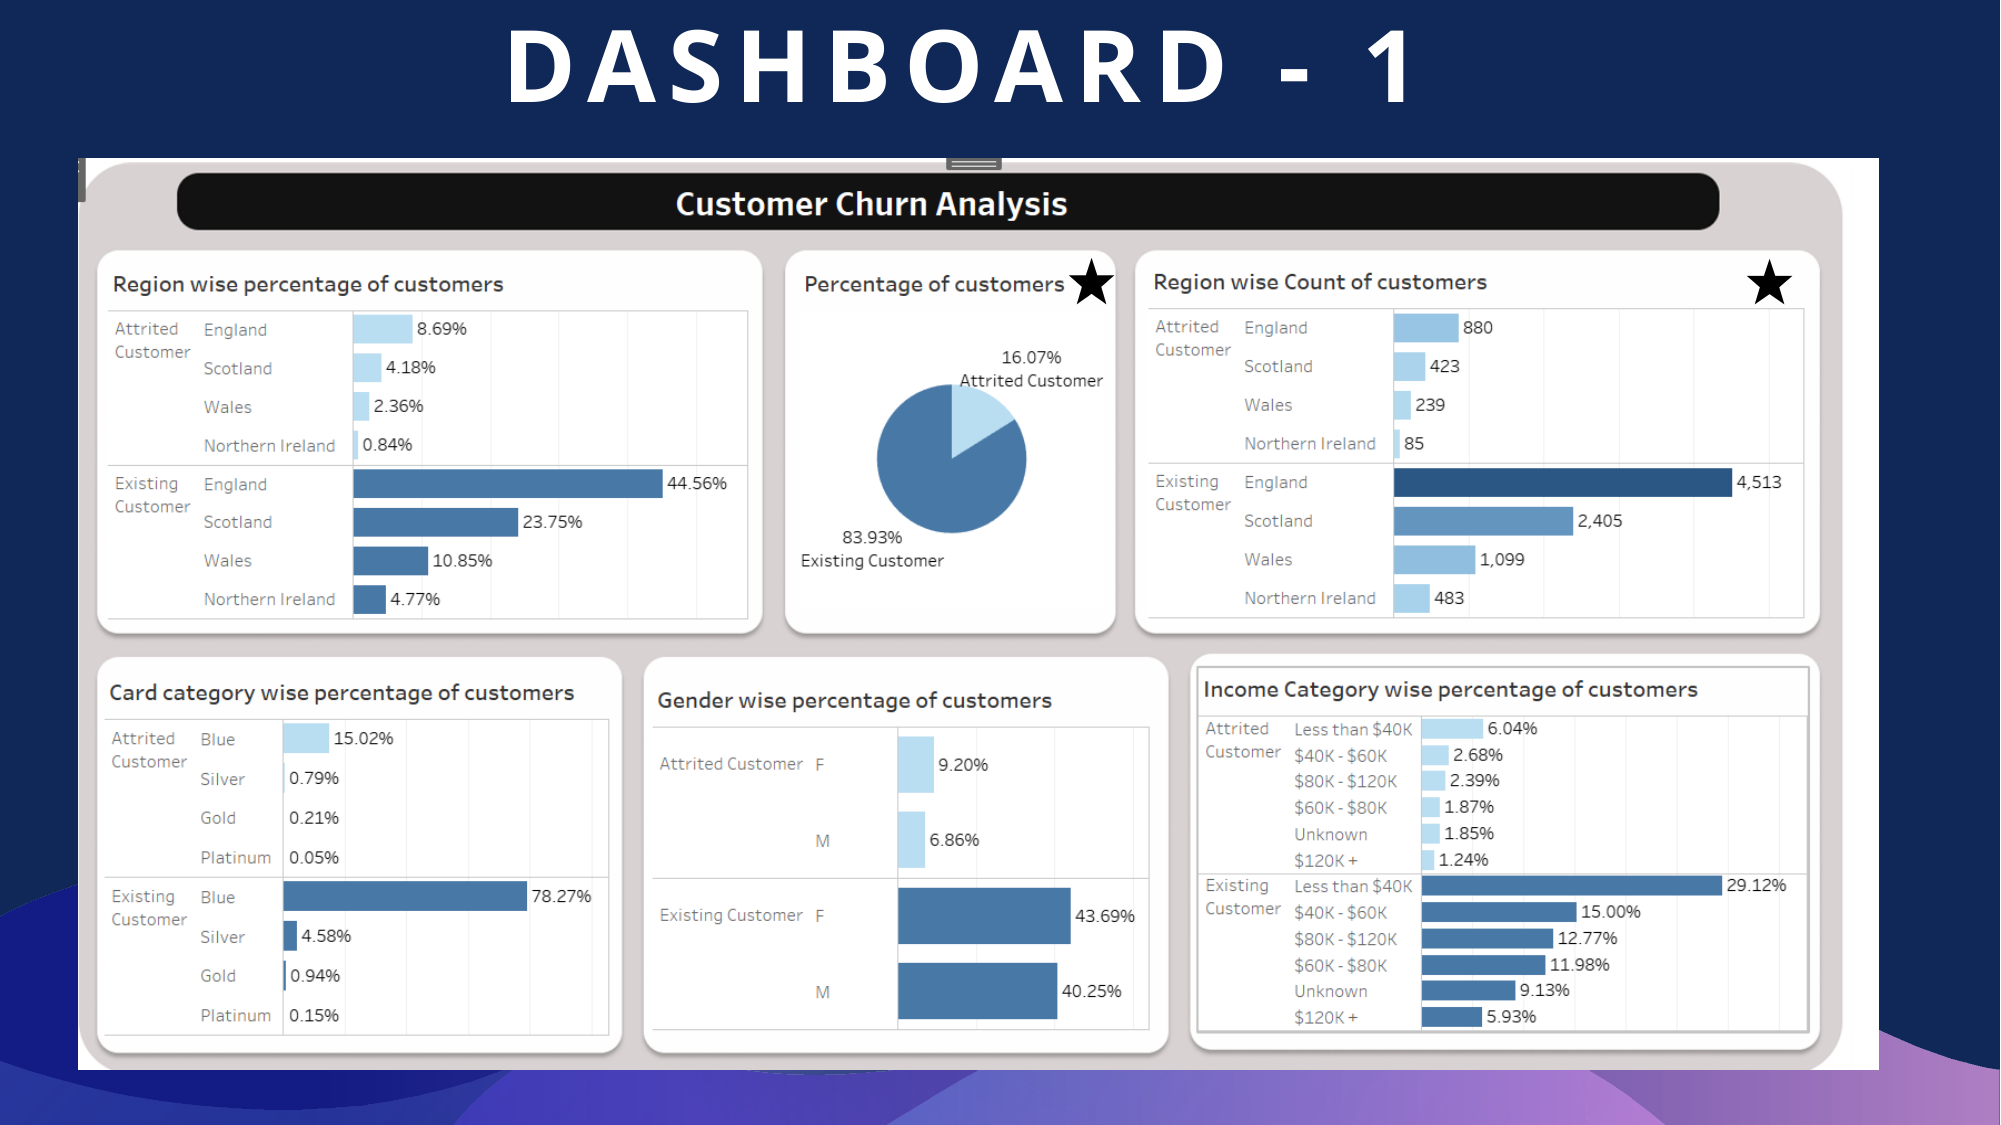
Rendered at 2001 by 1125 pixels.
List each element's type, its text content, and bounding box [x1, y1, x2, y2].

title Dashboard - 1 [211, 12, 1712, 132]
picture [77, 158, 1879, 1070]
